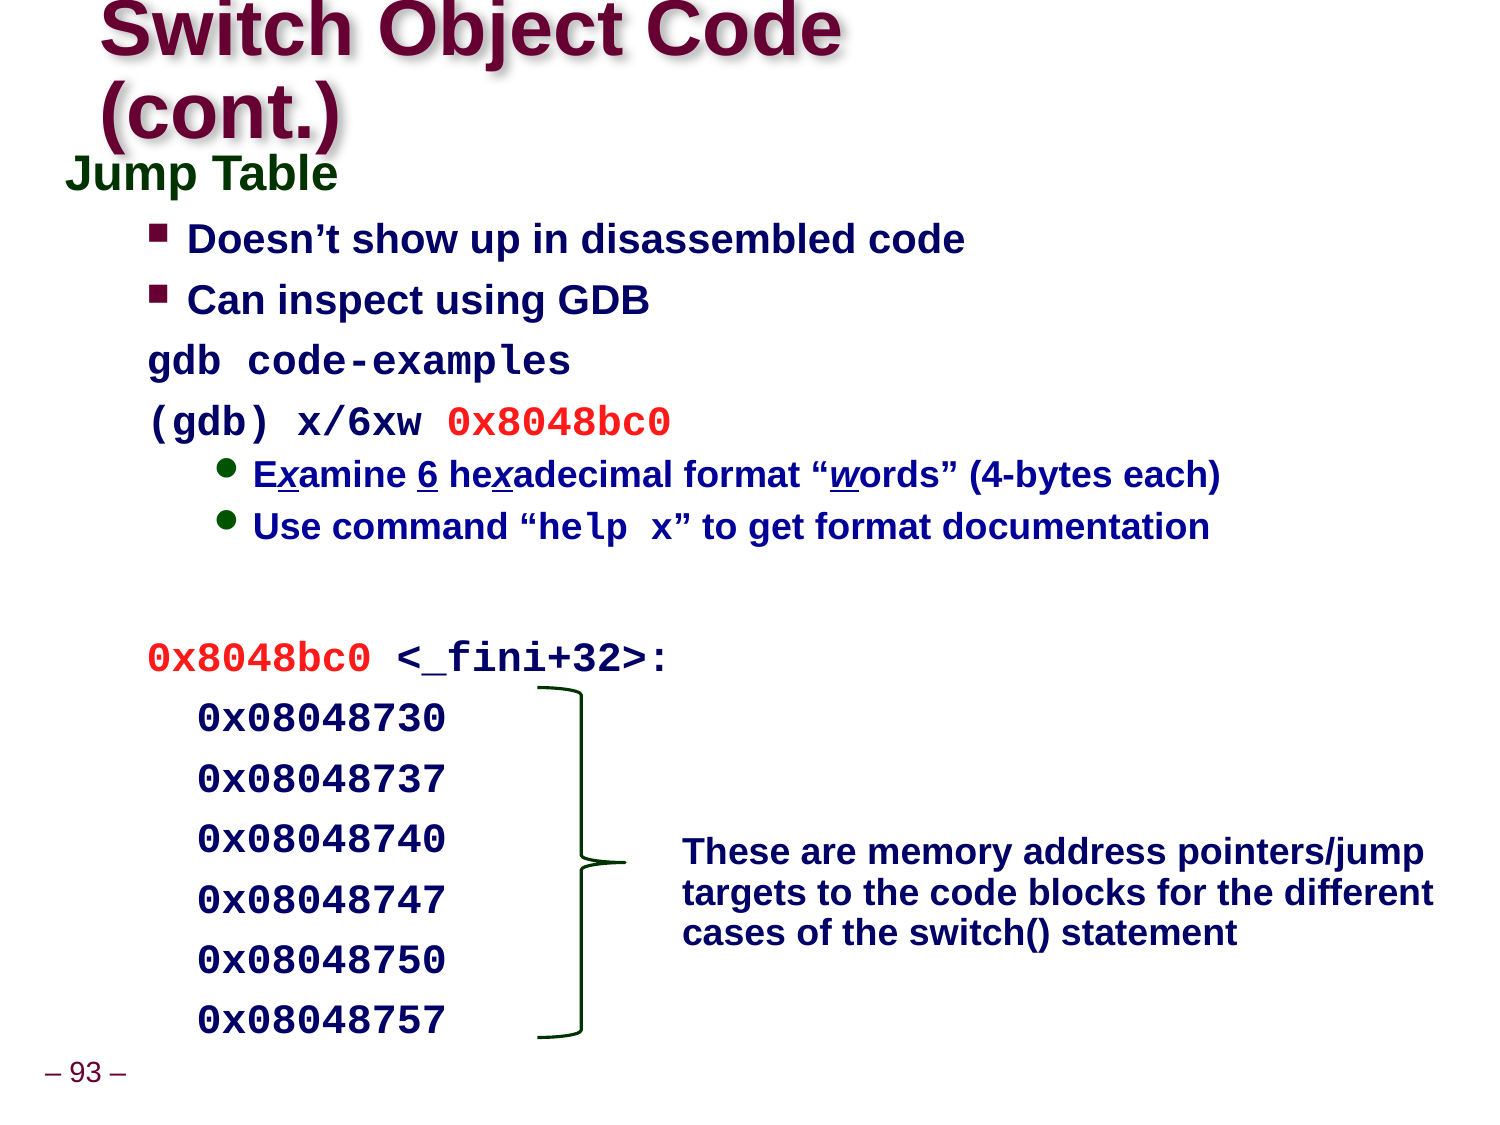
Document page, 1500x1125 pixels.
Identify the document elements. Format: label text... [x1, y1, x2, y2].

title Switch Object Code (cont.) [99, 24, 1107, 120]
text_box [537, 687, 1455, 1038]
list Jump Table Doesn’t show up in disassembled code Can inspect using GDB gdb code-examples (gdb) x/6xw 0x8048bc0 Examine 6 hexadecimal format “words” (4-bytes each) Use command “help x” to get format documentation 0x8048bc0 <_fini+32>: 0x08048730 0x08048737 0x08048740 0x08048747 0x08048750 0x08048757 [49, 137, 1413, 1038]
